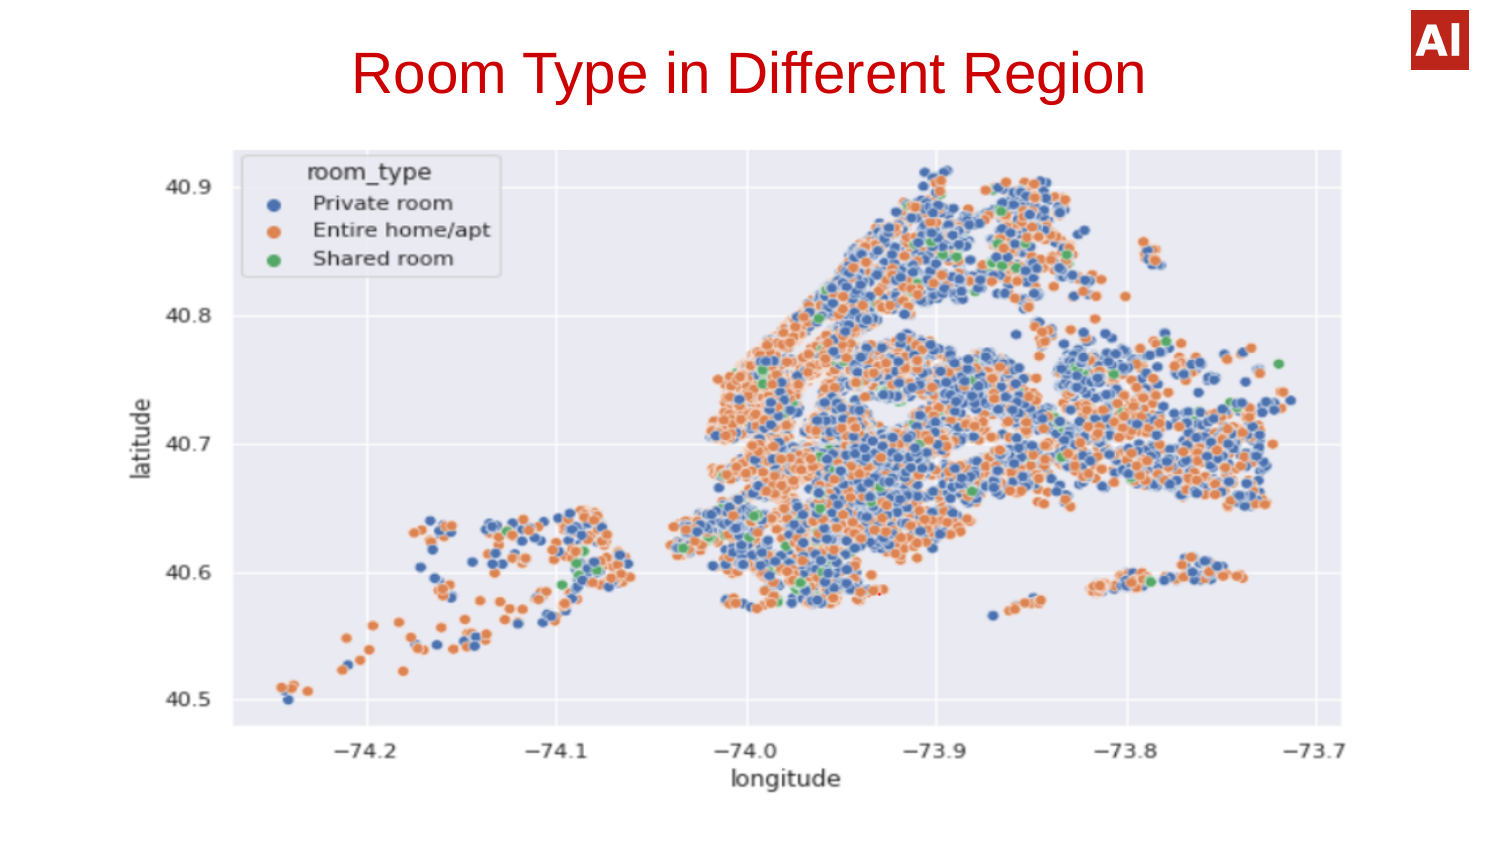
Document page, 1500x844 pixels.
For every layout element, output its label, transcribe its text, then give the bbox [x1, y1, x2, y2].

title Room Type in Different Region [51, 20, 1449, 114]
picture [83, 136, 1347, 800]
picture [1411, 10, 1469, 70]
